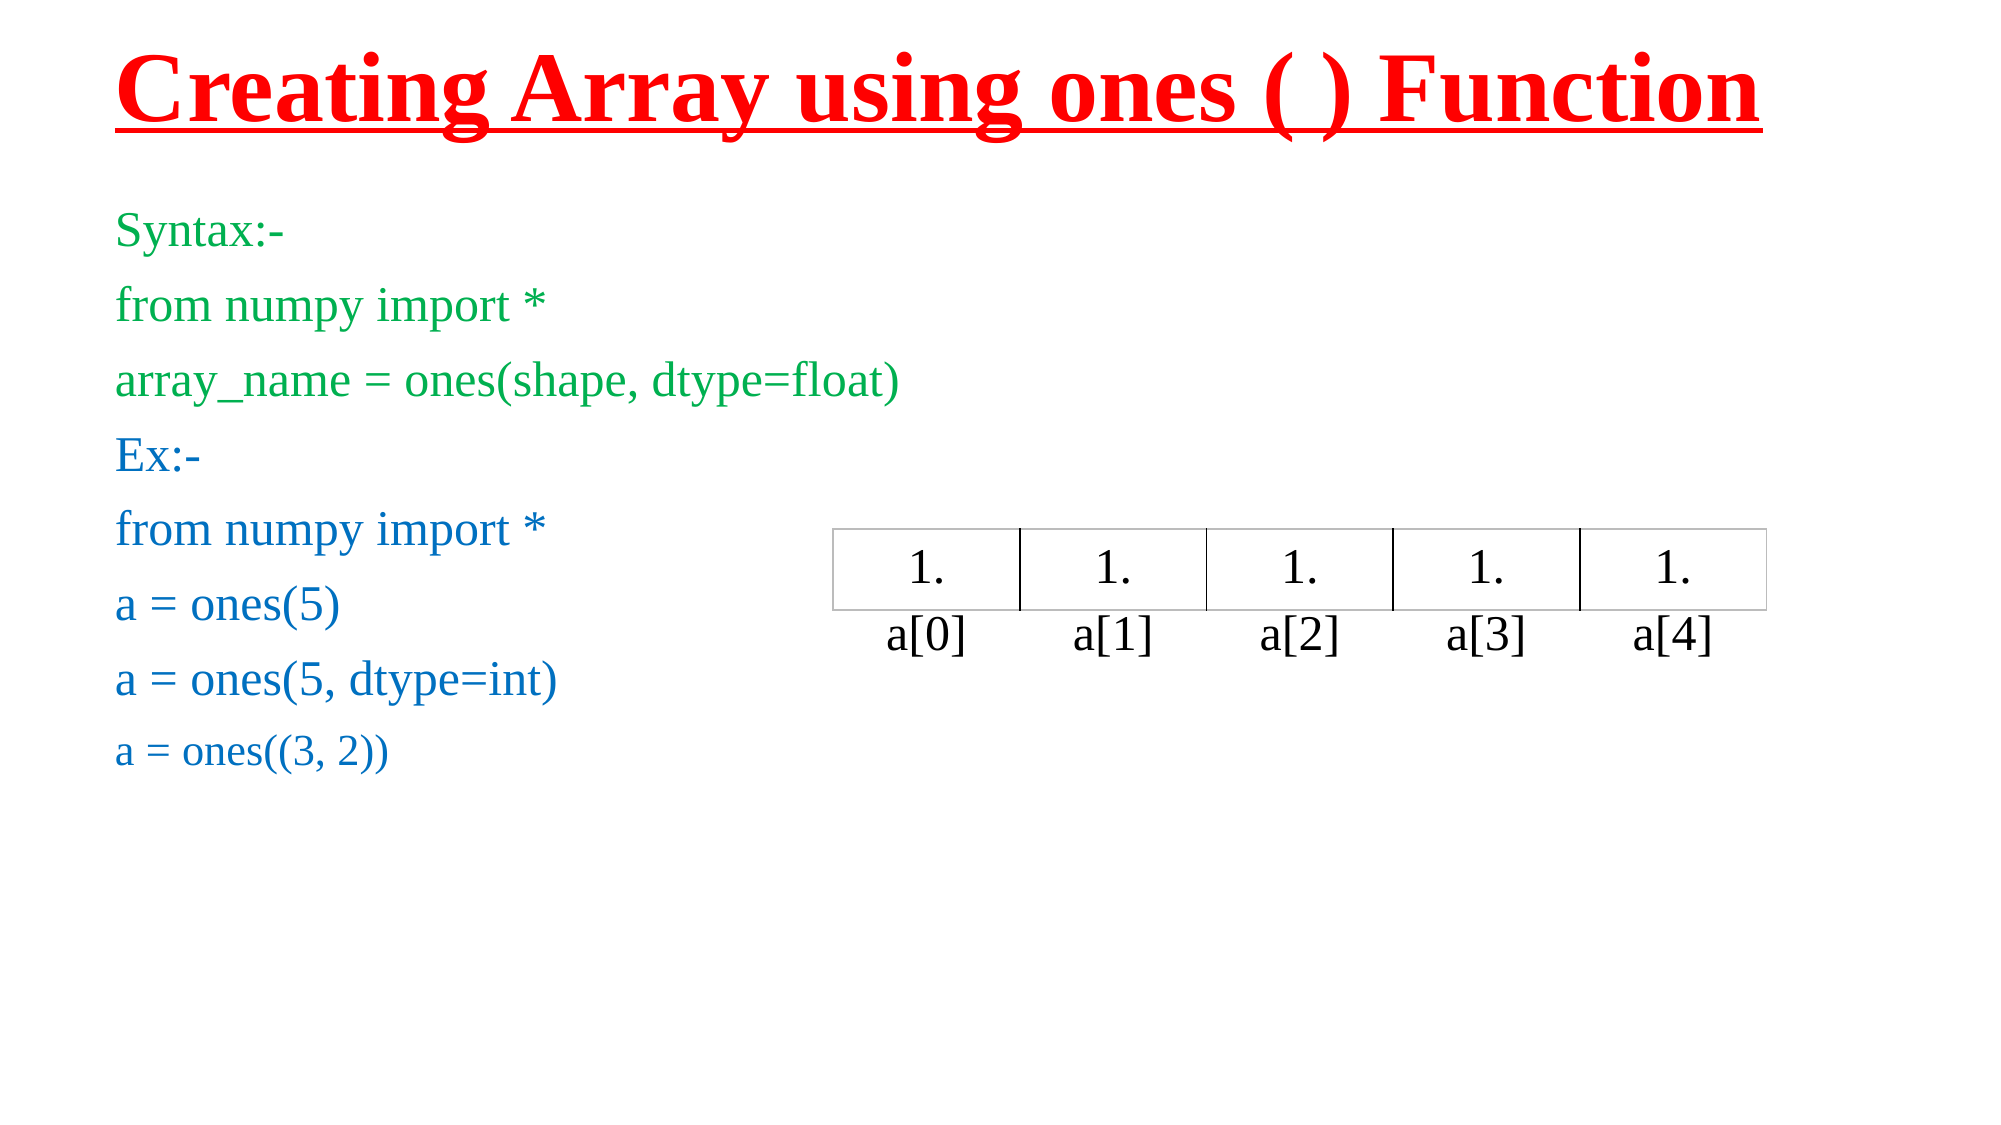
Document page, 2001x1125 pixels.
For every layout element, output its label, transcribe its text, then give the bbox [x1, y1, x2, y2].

table_header 1. [1394, 530, 1579, 596]
list Syntax:- from numpy import * array_name = ones(shape, dtype=float) Ex:- from numpy import * a = ones(5) a = ones(5, dtype=int) a = ones((3, 2)) [99, 195, 1900, 1063]
table_header 1. [834, 530, 1019, 596]
table_header a[2] [1207, 596, 1393, 677]
table_header a[1] [1020, 596, 1207, 677]
table_header 1. [1581, 530, 1766, 596]
table_header a[0] [833, 596, 1020, 677]
table_header a[3] [1393, 596, 1580, 677]
table_header 1. [1207, 530, 1392, 596]
table_header 1. [1021, 530, 1206, 596]
title Creating Array using ones ( ) Function [99, 0, 1900, 184]
table_header a[4] [1580, 596, 1766, 677]
